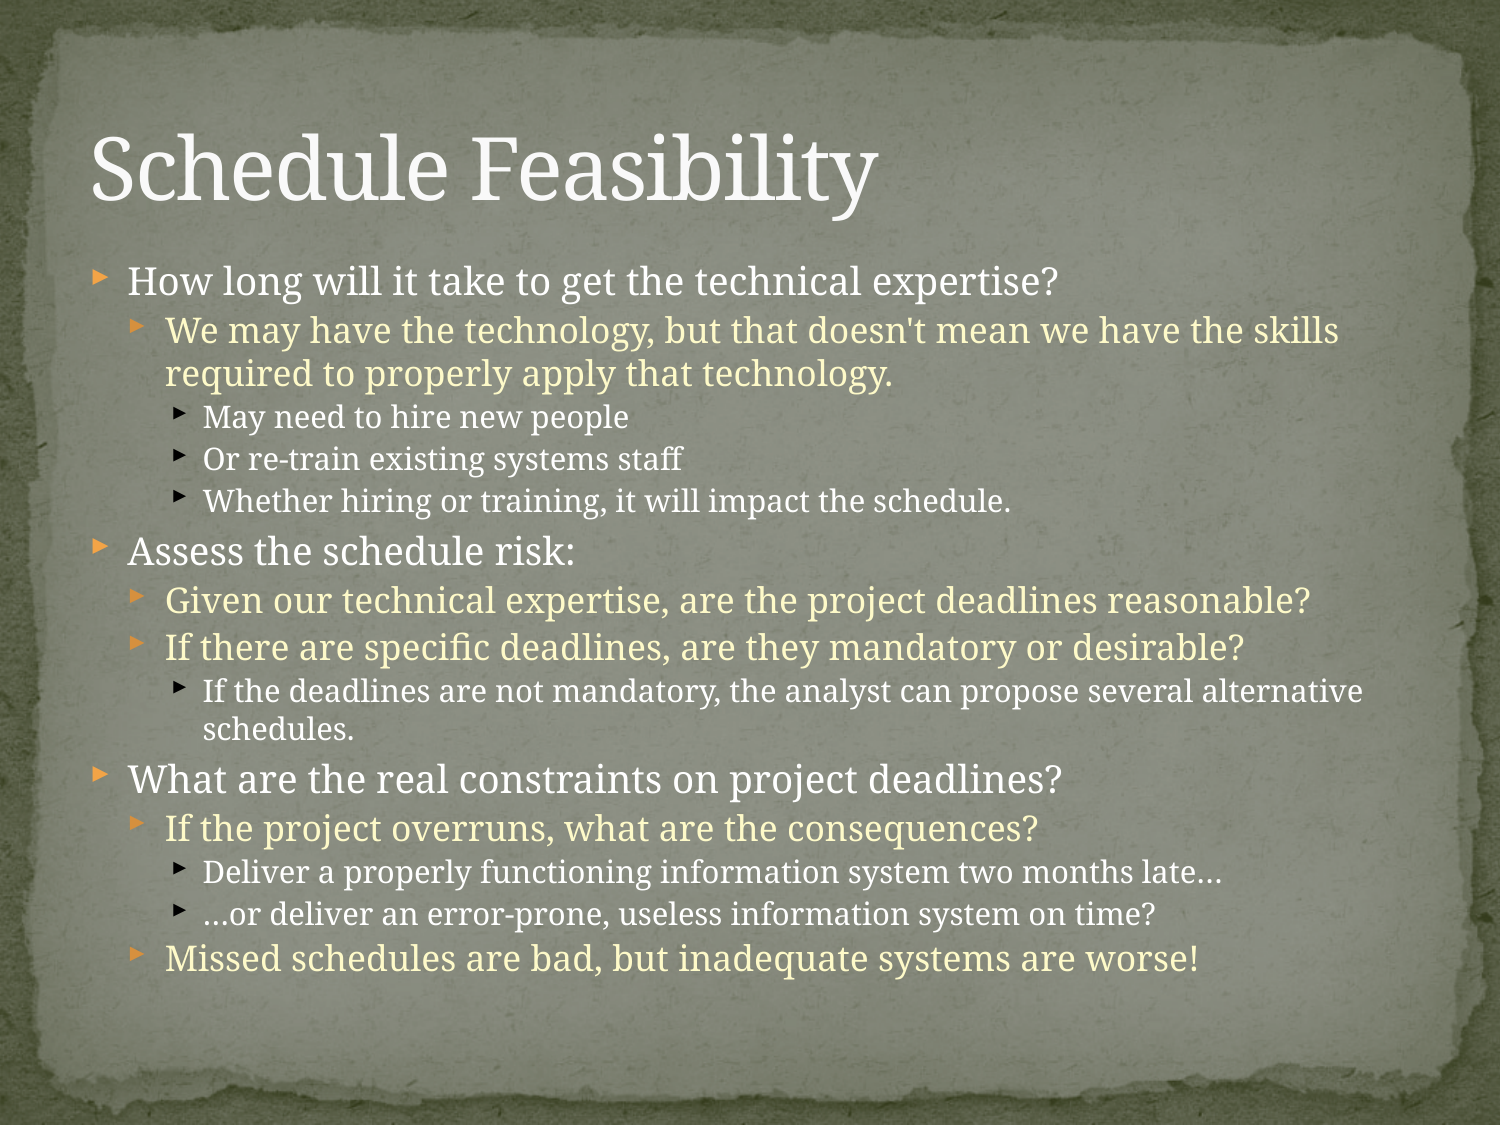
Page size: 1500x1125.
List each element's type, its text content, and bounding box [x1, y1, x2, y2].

list How long will it take to get the technical expertise? We may have the technology, but that doesn't mean we have the skills required to properly apply that technology. May need to hire new people Or re-train existing systems staff Whether hiring or training, it will impact the schedule. Assess the schedule risk: Given our technical expertise, are the project deadlines reasonable? If there are specific deadlines, are they mandatory or desirable? If the deadlines are not mandatory, the analyst can propose several alternative schedules. What are the real constraints on project deadlines? If the project overruns, what are the consequences? Deliver a properly functioning information system two months late… …or deliver an error-prone, useless information system on time? Missed schedules are bad, but inadequate systems are worse! [75, 249, 1425, 1000]
title Schedule Feasibility [74, 24, 1425, 225]
